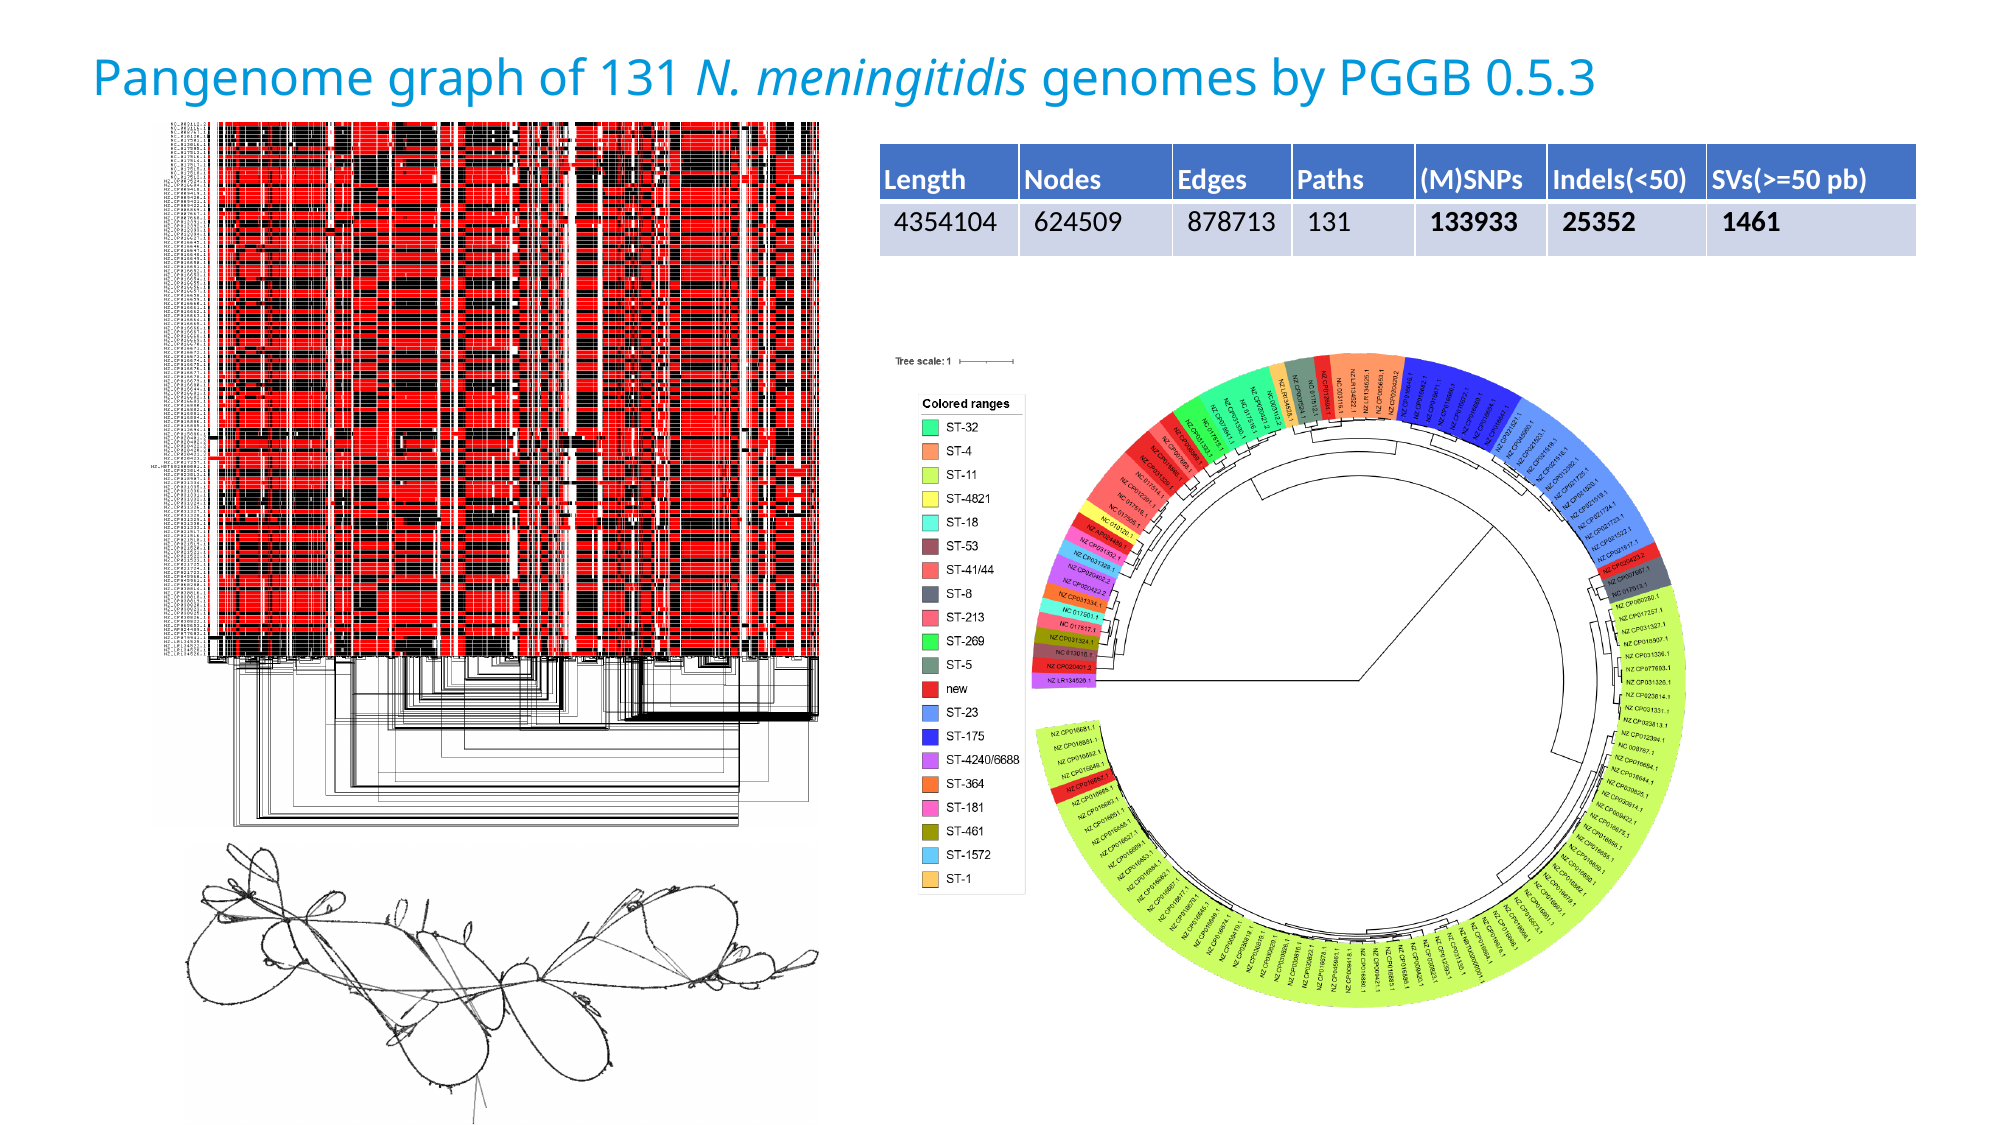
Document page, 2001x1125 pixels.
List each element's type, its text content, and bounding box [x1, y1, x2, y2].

table_cell 4354104 [880, 204, 1018, 256]
table_header Paths [1293, 144, 1414, 199]
title Pangenome graph of 131 N. meningitidis genomes by PGGB 0.5.3 [77, 20, 1681, 139]
table_header Nodes [1020, 144, 1172, 199]
table_header Indels(<50) [1548, 144, 1706, 199]
table_cell 624509 [1020, 204, 1172, 256]
table_cell 1461 [1707, 204, 1916, 256]
table_header Length [880, 144, 1018, 199]
table_header (M)SNPs [1416, 144, 1546, 199]
table_cell 131 [1293, 204, 1414, 256]
table_cell 878713 [1173, 204, 1291, 256]
table_header SVs(>=50 pb) [1707, 144, 1916, 199]
picture [839, 315, 2000, 1091]
table_header Edges [1173, 144, 1291, 199]
table_cell 25352 [1548, 204, 1706, 256]
picture [150, 122, 819, 1125]
table_cell 133933 [1416, 204, 1546, 256]
